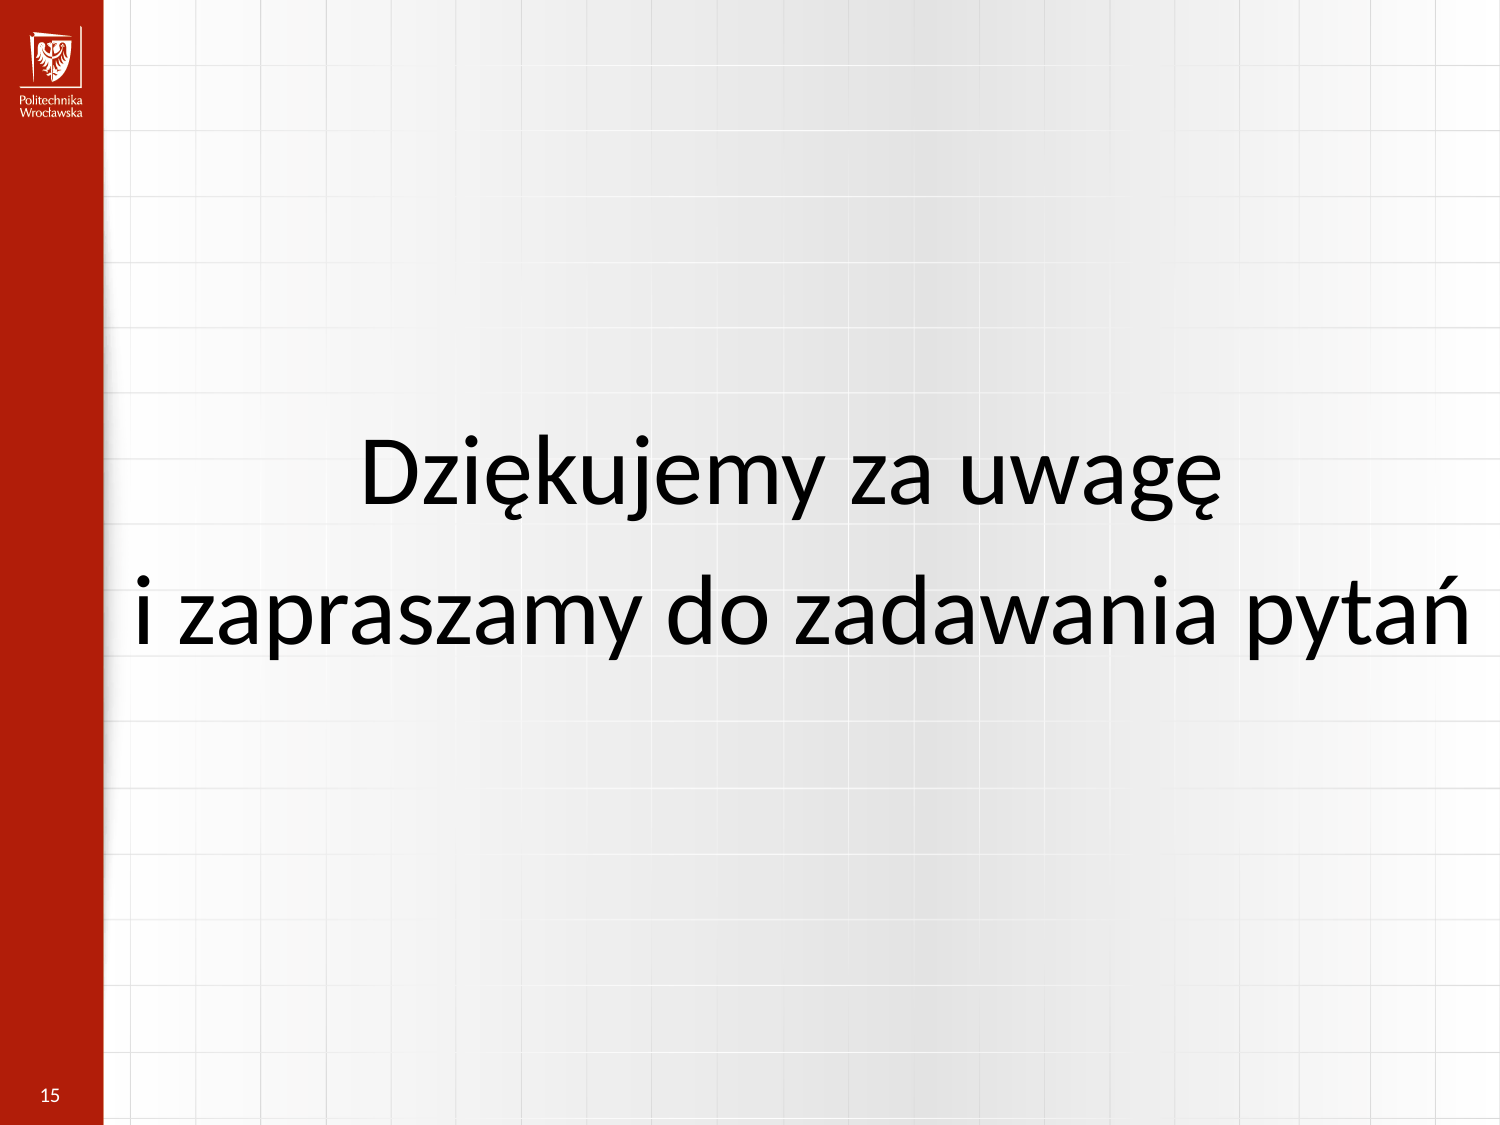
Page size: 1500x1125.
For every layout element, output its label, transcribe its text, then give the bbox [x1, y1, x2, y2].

picture [0, 0, 1500, 1125]
list Dziękujemy za uwagę i zapraszamy do zadawania pytań [103, 397, 1500, 634]
